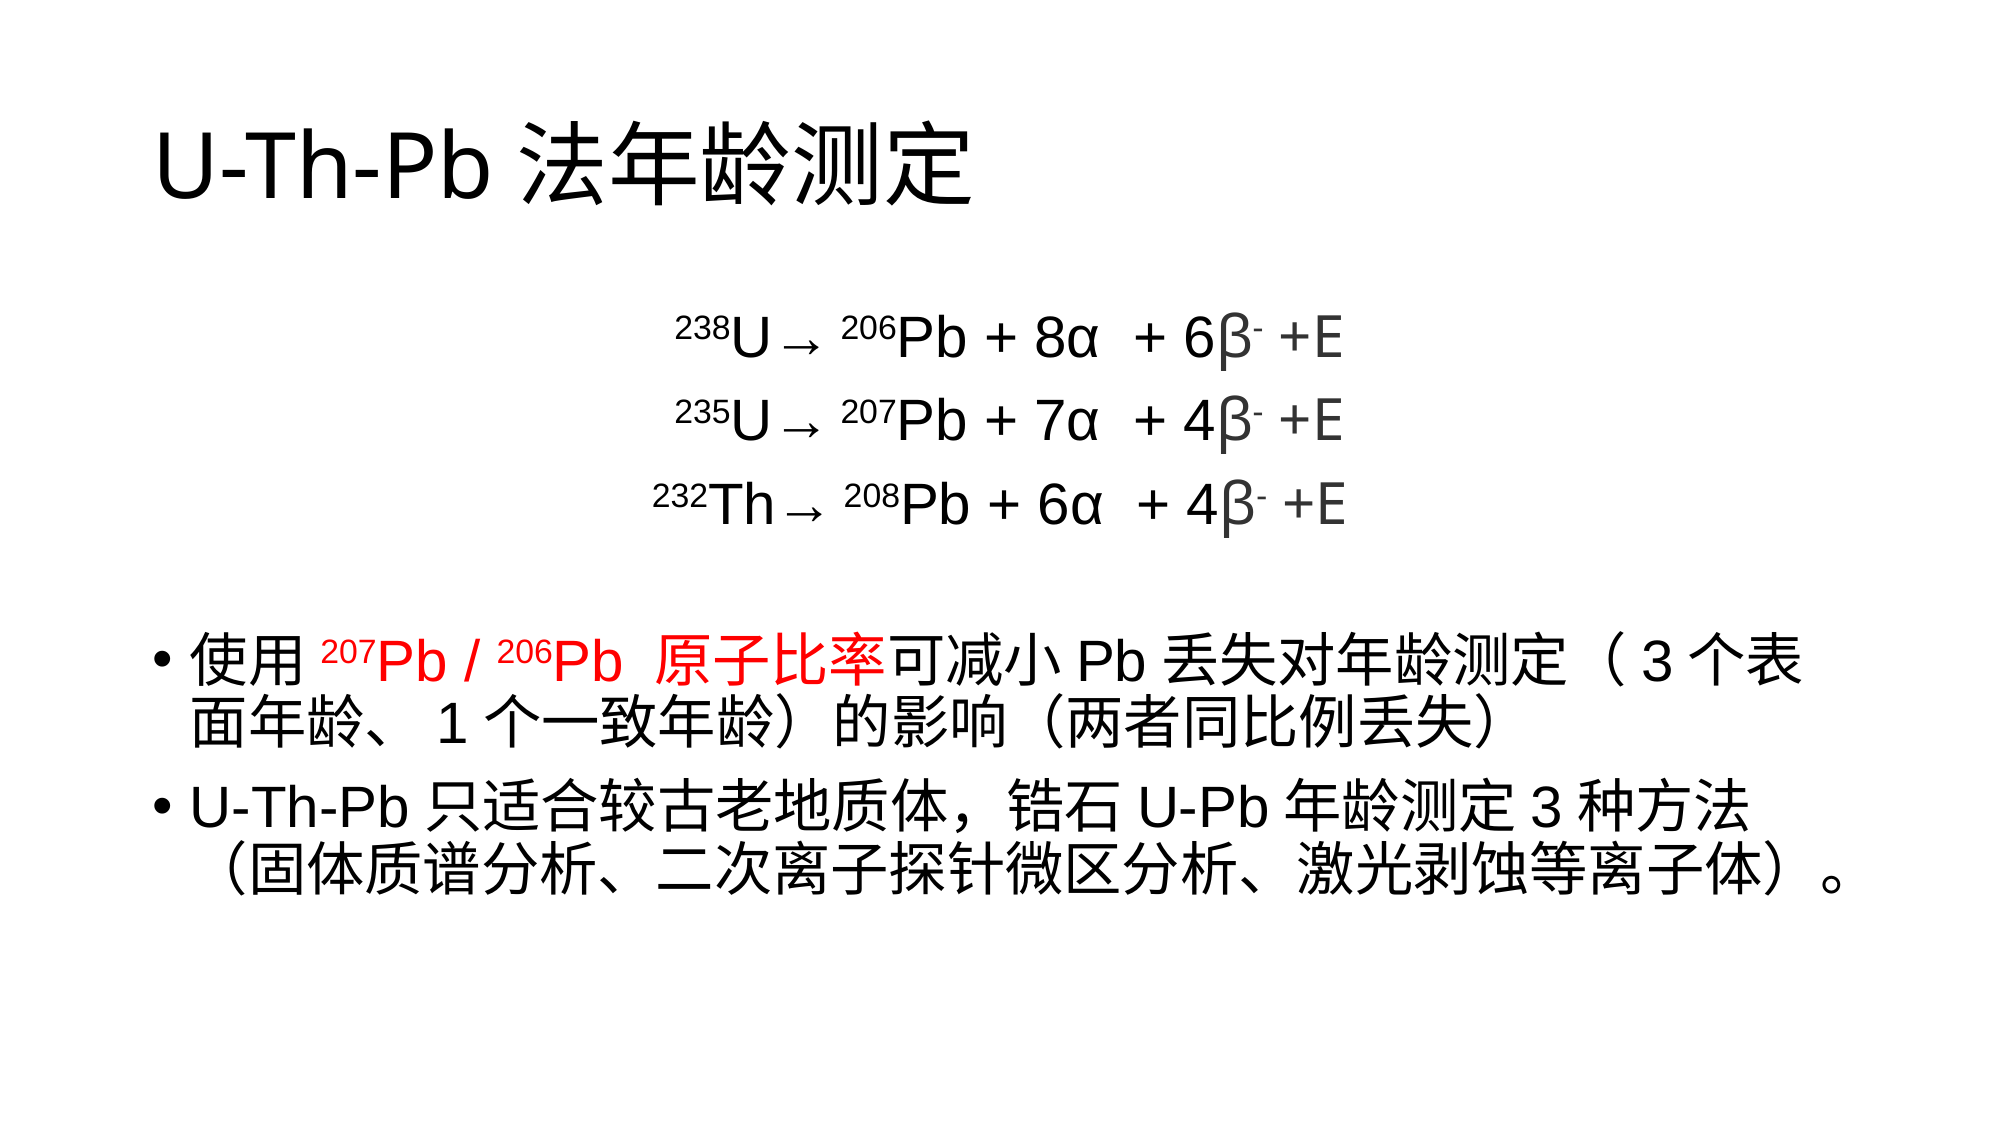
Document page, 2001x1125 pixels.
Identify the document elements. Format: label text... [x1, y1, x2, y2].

list 238U→ 206Pb + 8α + 6β- +E 235U→ 207Pb + 7α + 4β- +E 232Th→ 208Pb + 6α + 4β- +E 使用207Pb / 206Pb 原子比率可减小Pb丢失对年龄测定（3个表面年龄、1个一致年龄）的影响（两者同比例丢失） U-Th-Pb只适合较古老地质体，锆石U-Pb年龄测定3种方法（固体质谱分析、二次离子探针微区分析、激光剥蚀等离子体）。 [137, 299, 1863, 1014]
title U-Th-Pb法年龄测定 [137, 59, 1863, 278]
